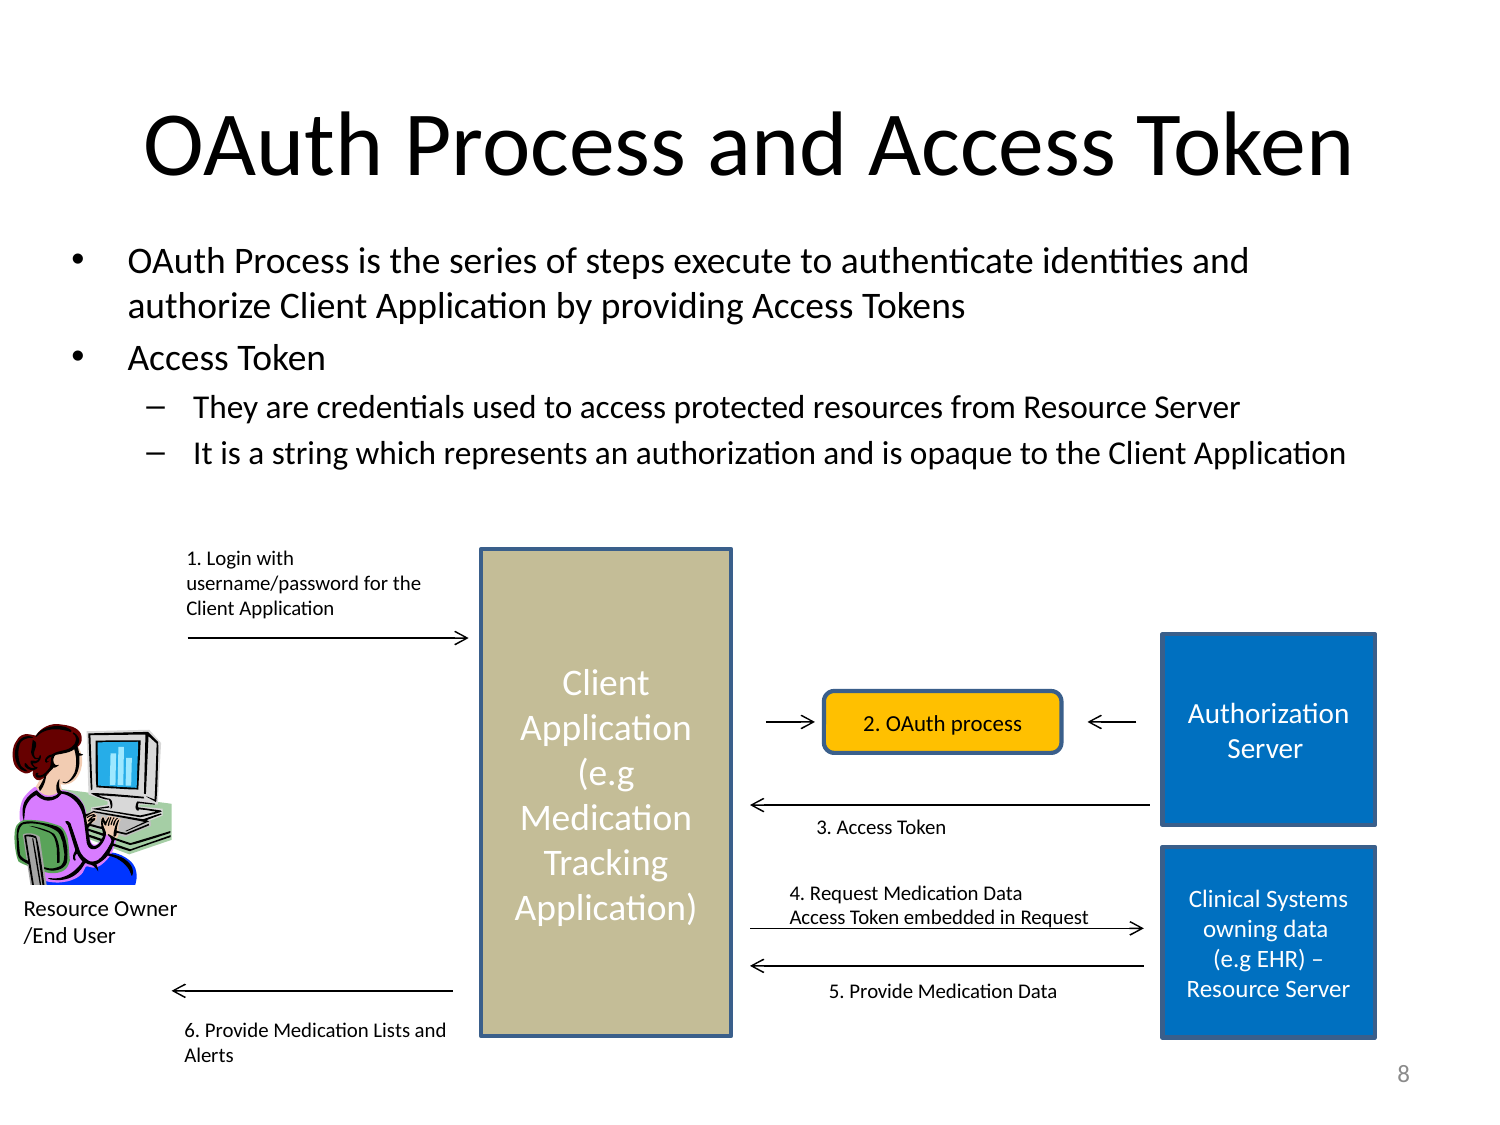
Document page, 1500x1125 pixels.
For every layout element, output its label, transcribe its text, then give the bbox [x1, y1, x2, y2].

text_box 3. Access Token [801, 814, 1099, 847]
text_box Resource Owner /End User [8, 886, 193, 956]
text_box 5. Provide Medication Data [814, 975, 1112, 1011]
text_box Clinical Systems owning data (e.g EHR) – Resource Server [1160, 845, 1377, 1040]
text_box Authorization Server [1160, 632, 1377, 827]
text_box Client Application (e.g Medication Tracking Application) [479, 547, 733, 1038]
text_box 2. OAuth process [821, 688, 1064, 755]
text_box 4. Request Medication Data Access Token embedded in Request [774, 871, 1126, 927]
list OAuth Process is the series of steps execute to authenticate identities and authorize Client Application by providing Access Tokens Access Token They are credentials used to access protected resources from Resource Server It is a string which represents an authorization and is opaque to the Client Application [56, 228, 1407, 971]
picture [12, 723, 172, 887]
text_box 1. Login with username/password for the Client Application [171, 537, 469, 628]
slide_number 8 [1074, 1042, 1425, 1103]
title OAuth Process and Access Token [75, 45, 1425, 233]
text_box 6. Provide Medication Lists and Alerts [169, 1009, 467, 1074]
